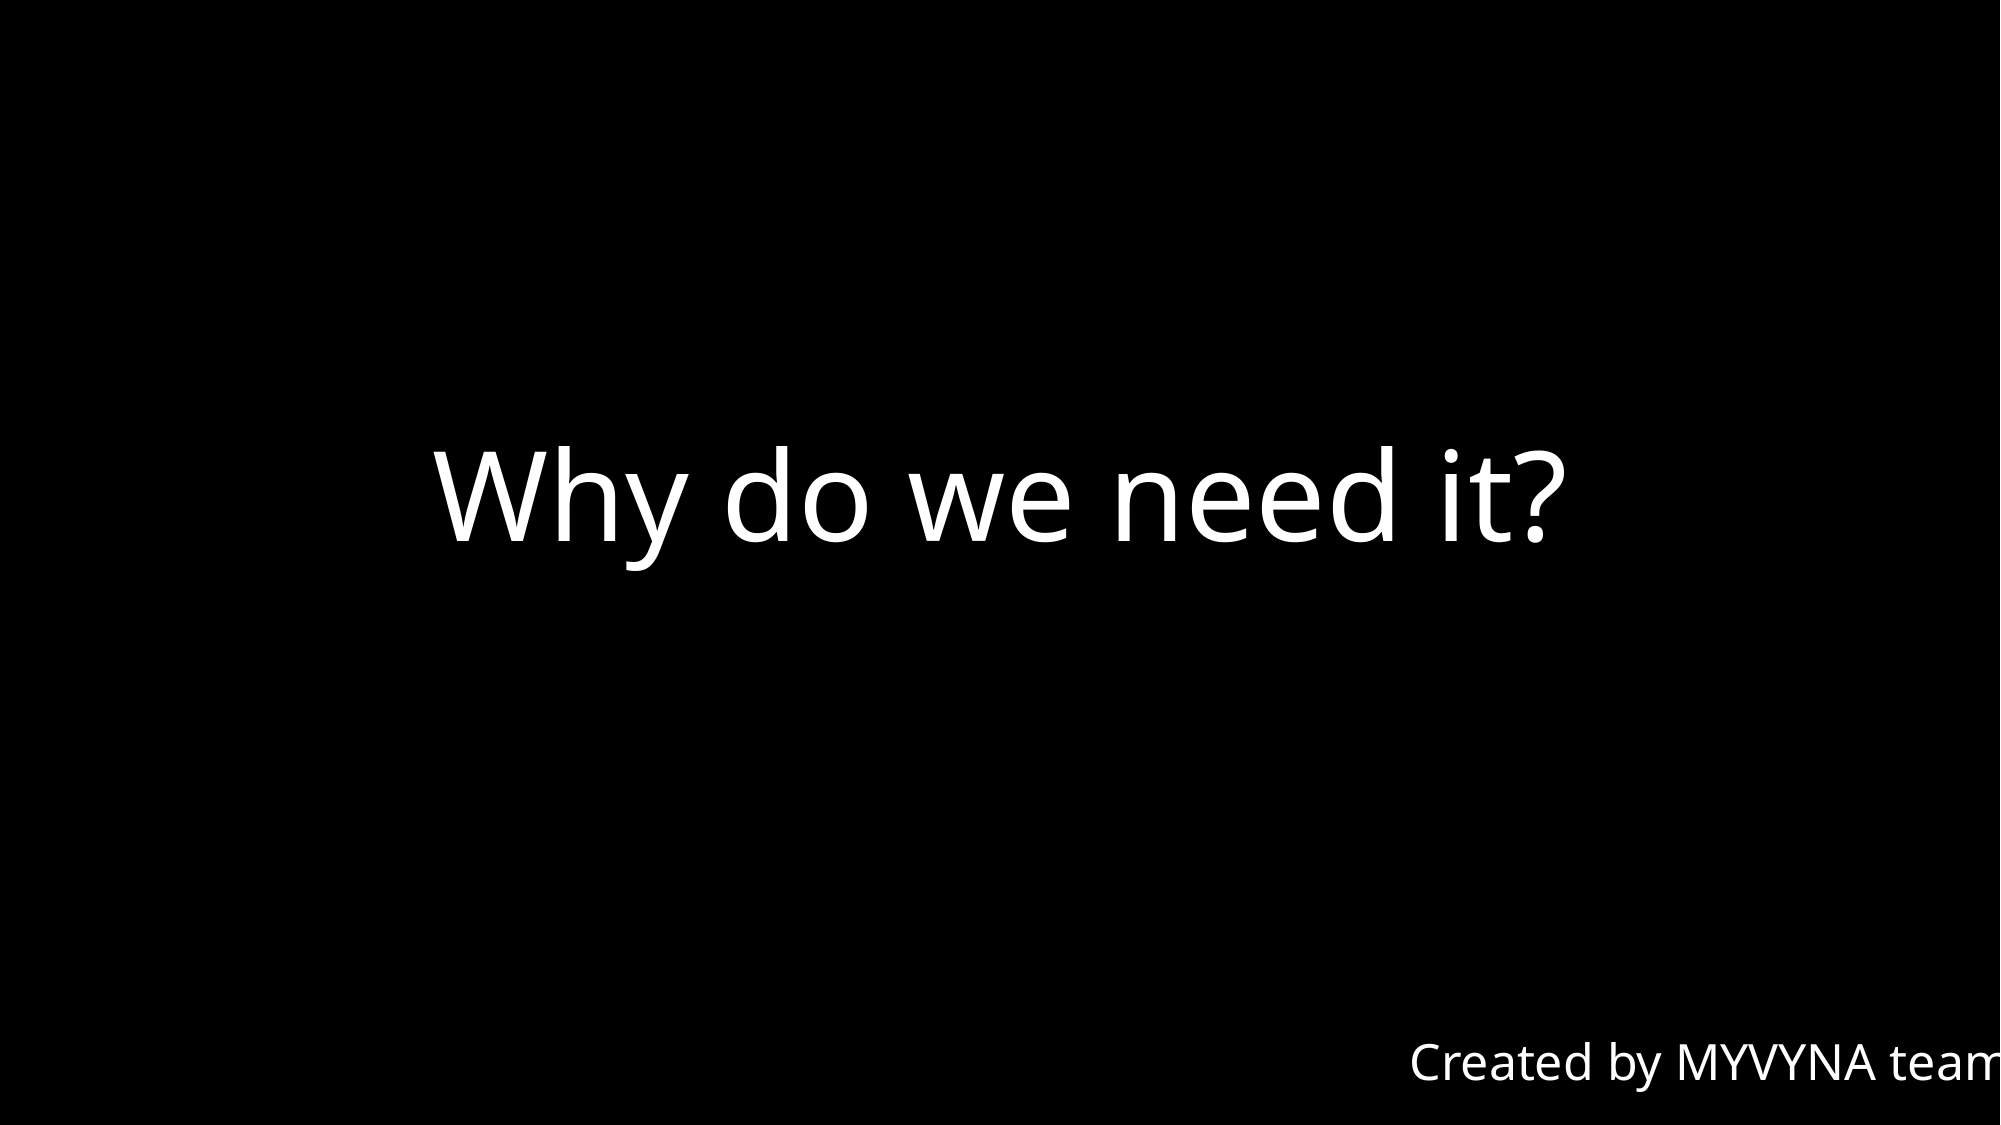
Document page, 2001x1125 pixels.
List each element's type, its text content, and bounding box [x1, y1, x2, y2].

text_box Created by MYVYNA team [1338, 966, 2000, 1099]
title Why do we need it? [249, 184, 1750, 576]
